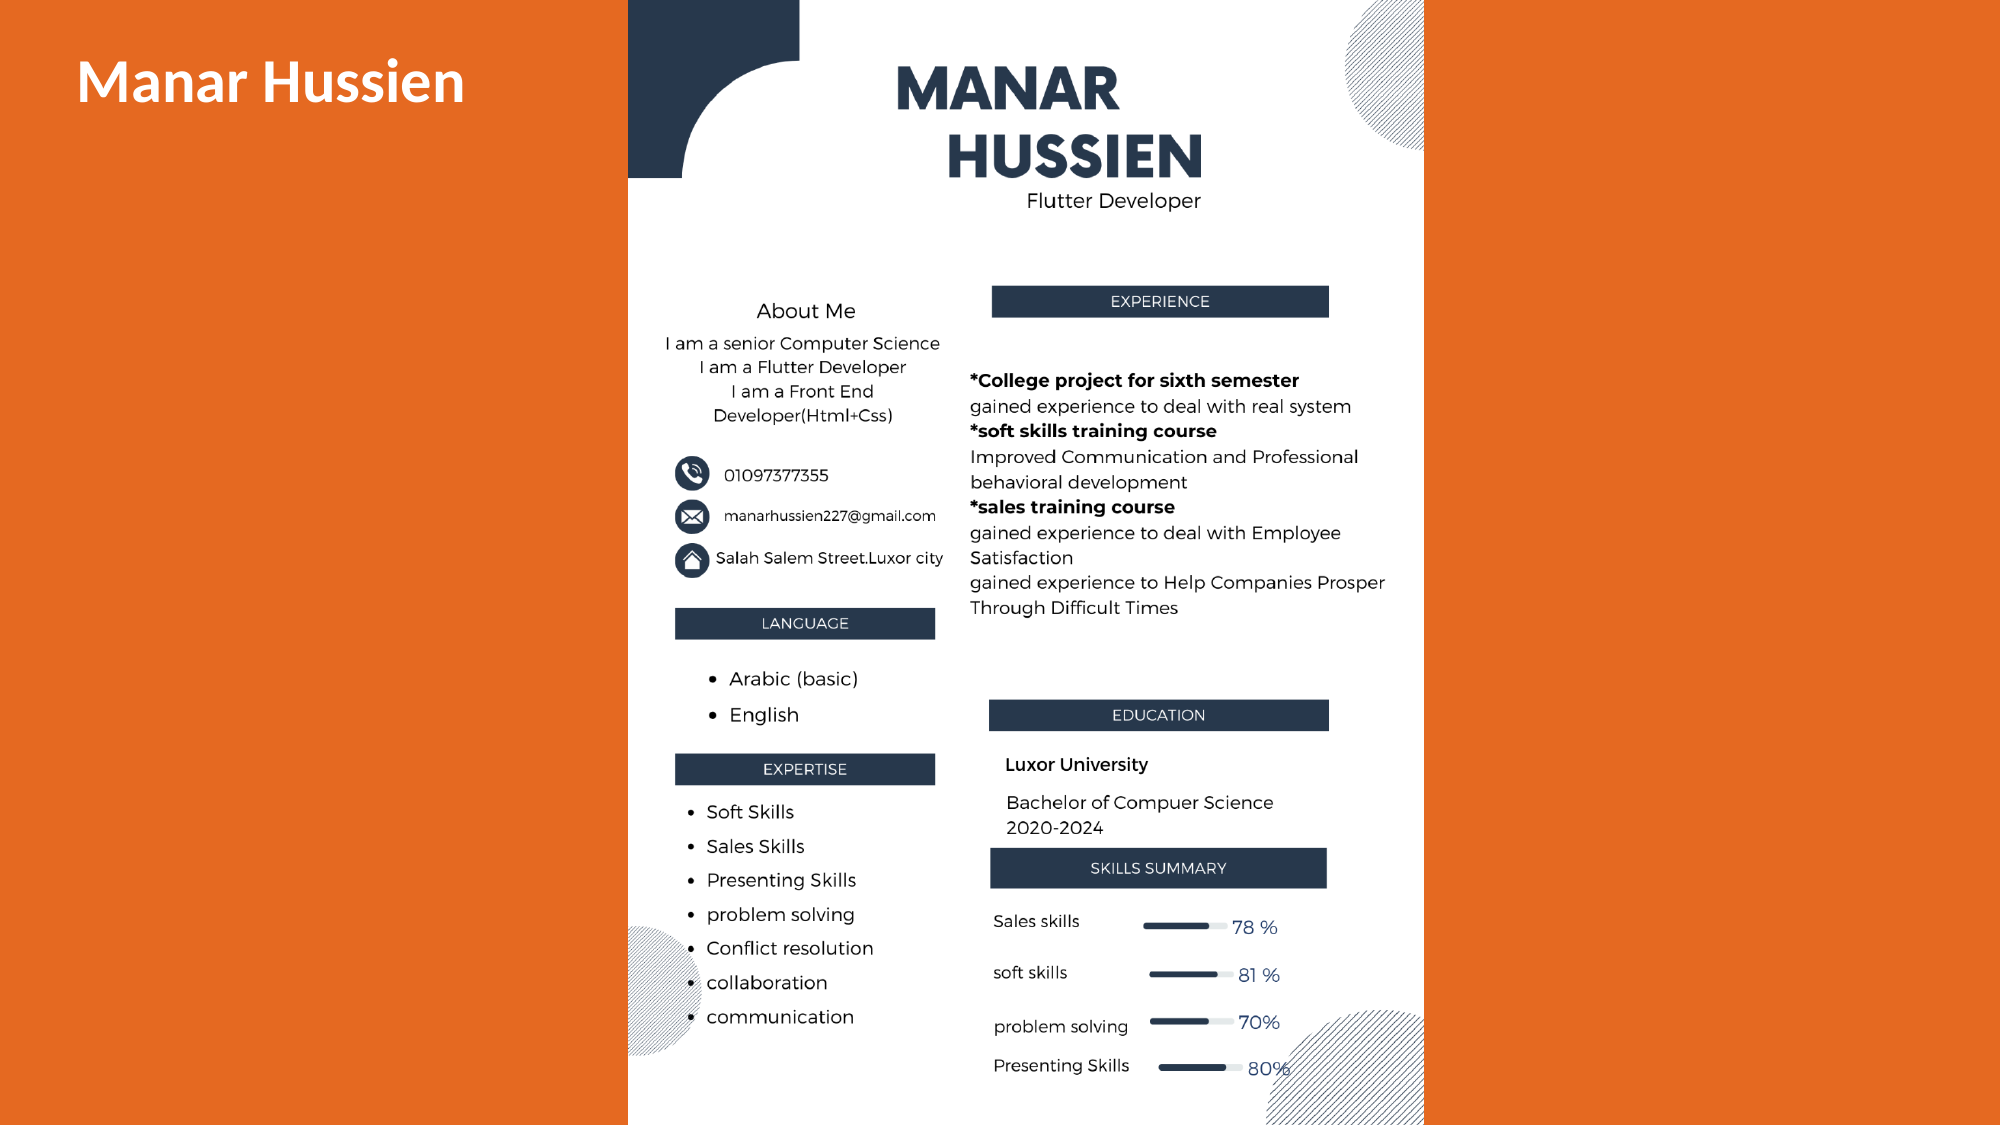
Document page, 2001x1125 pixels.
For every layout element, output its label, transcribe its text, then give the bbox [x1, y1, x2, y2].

picture [627, 0, 1424, 1125]
title Manar Hussien [19, 18, 538, 147]
